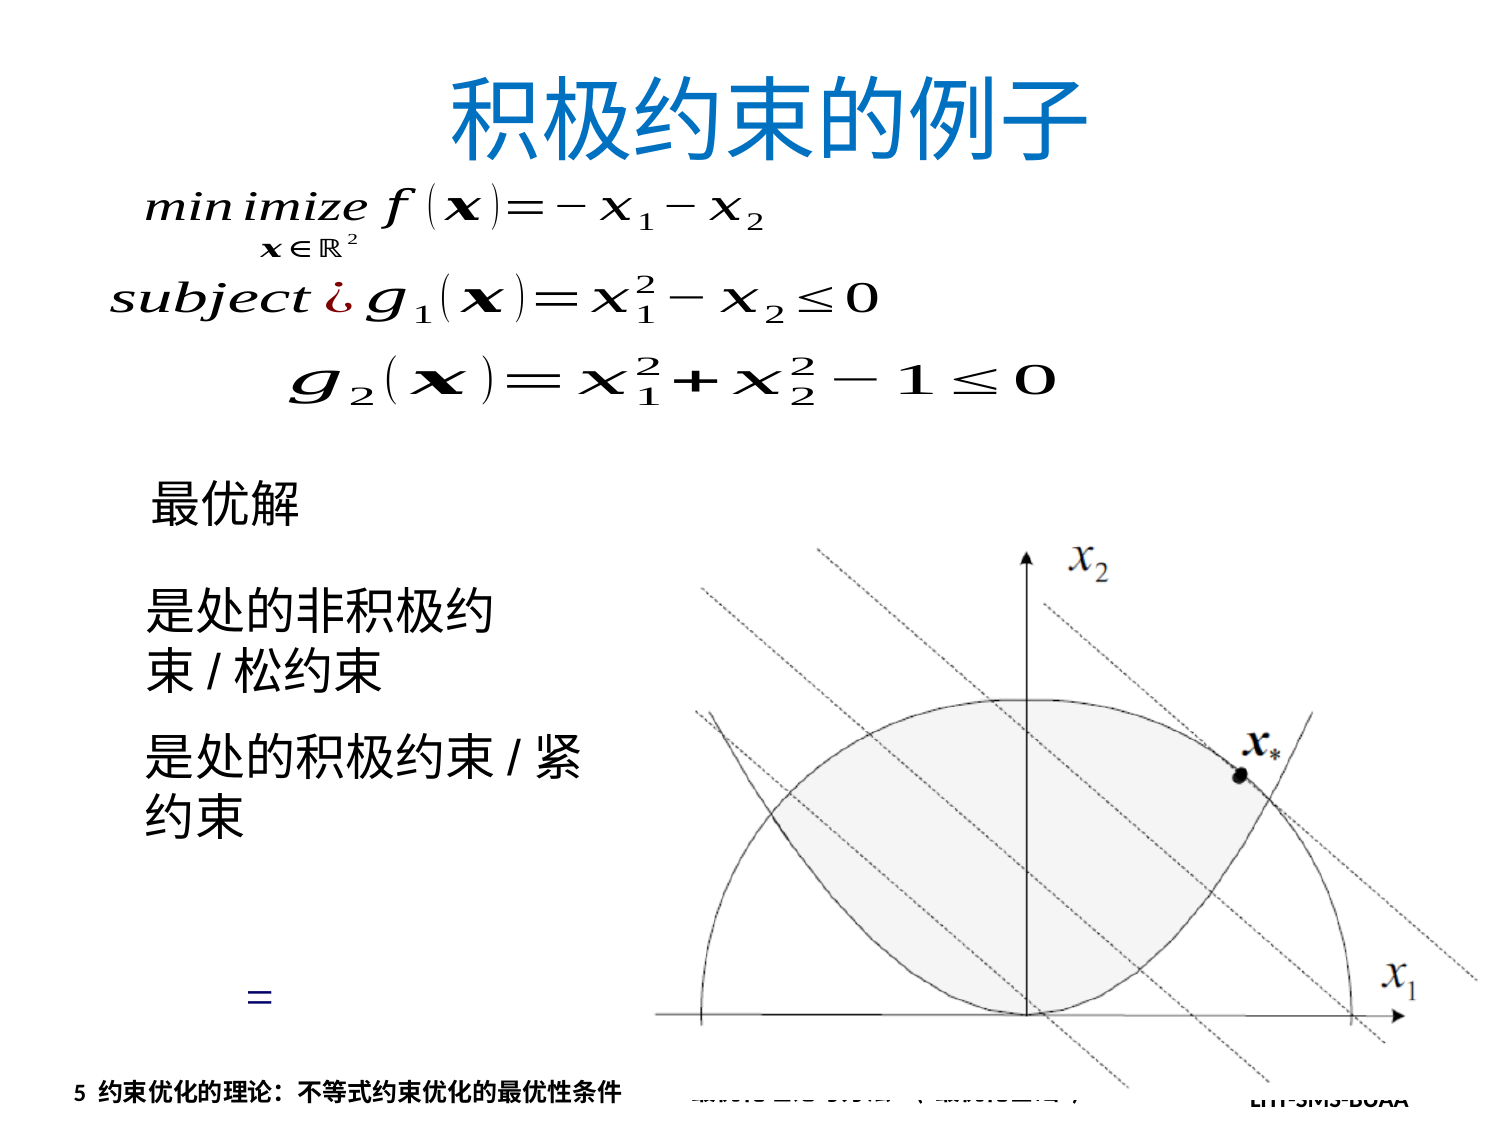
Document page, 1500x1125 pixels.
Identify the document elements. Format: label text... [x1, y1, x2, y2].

picture [623, 480, 1500, 1100]
text_box 积极约束的例子 [79, 54, 1462, 179]
